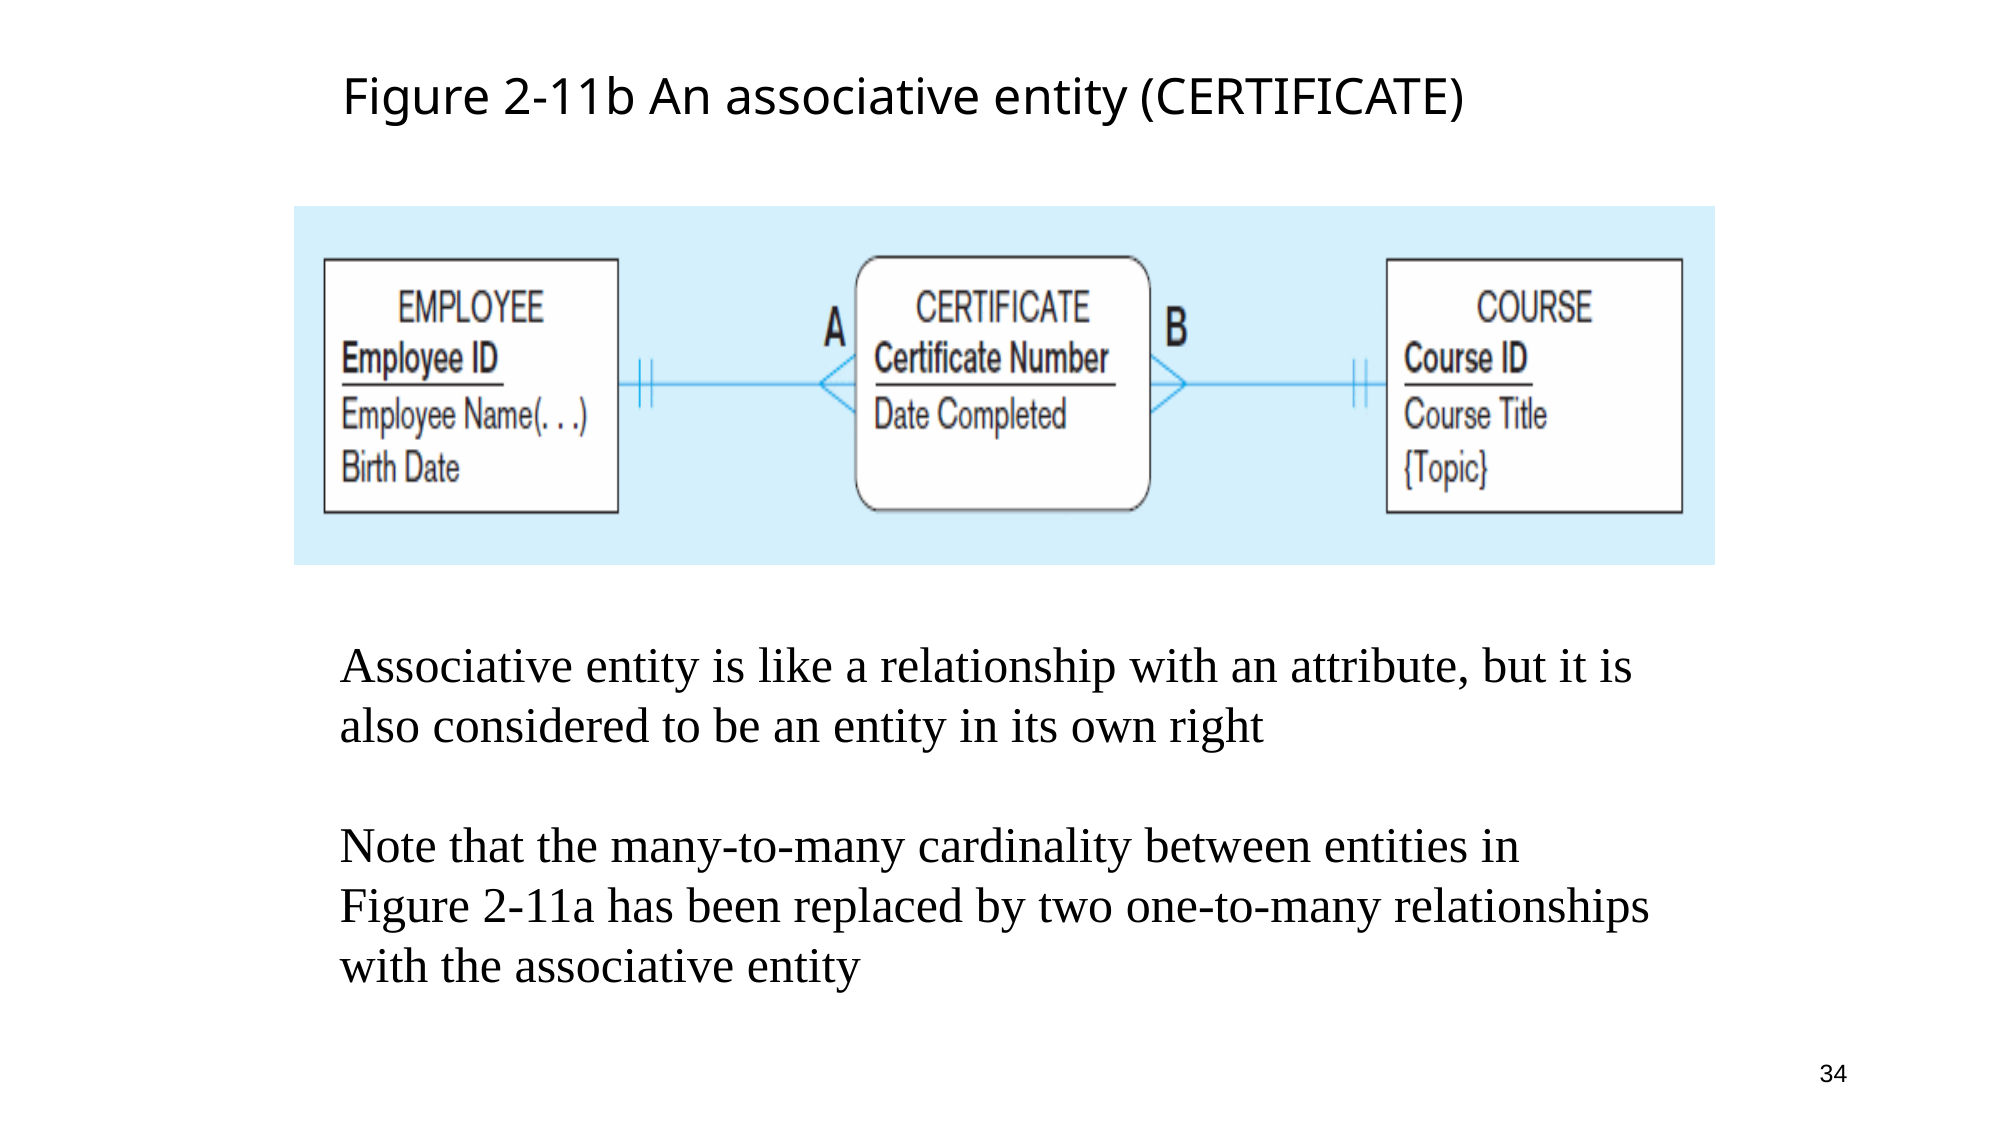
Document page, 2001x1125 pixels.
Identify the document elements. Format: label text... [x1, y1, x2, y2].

text_box Figure 2-11b An associative entity (CERTIFICATE) [327, 56, 1480, 132]
slide_number 34 [1412, 1042, 1863, 1103]
picture [294, 206, 1715, 565]
text_box Associative entity is like a relationship with an attribute, but it is also considered to be an entity in its own right Note that the many-to-many cardinality between entities in Figure 2-11a has been replaced by two one-to-many relationships with the associative entity [324, 624, 1675, 1000]
